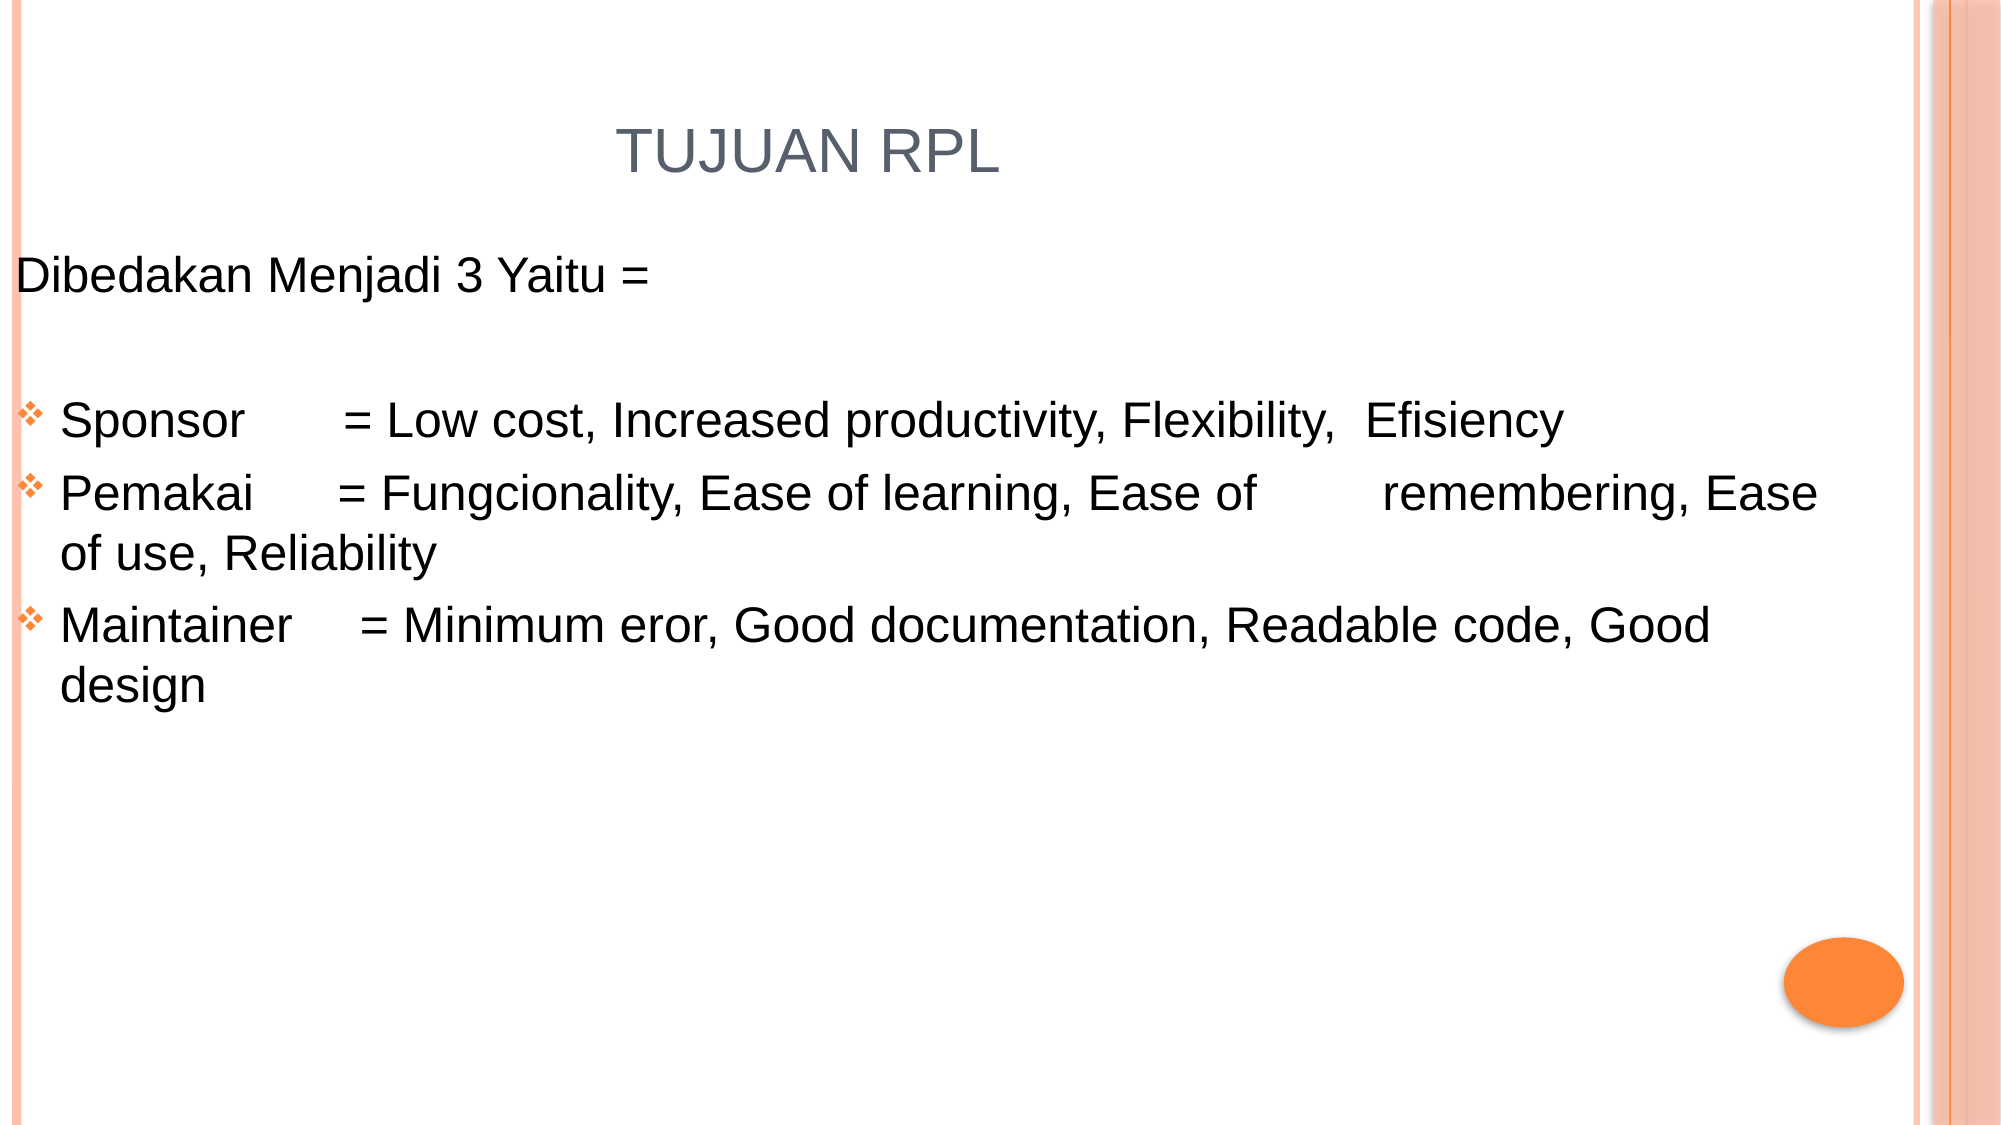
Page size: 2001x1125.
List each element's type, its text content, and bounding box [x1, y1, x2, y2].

title Tujuan RPL [111, 60, 1522, 192]
list Dibedakan Menjadi 3 Yaitu = Sponsor = Low cost, Increased productivity, Flexibility, Efisiency Pemakai = Fungcionality, Ease of learning, Ease of remembering, Ease of use, Reliability Maintainer = Minimum eror, Good documentation, Readable code, Good design [0, 235, 1872, 963]
